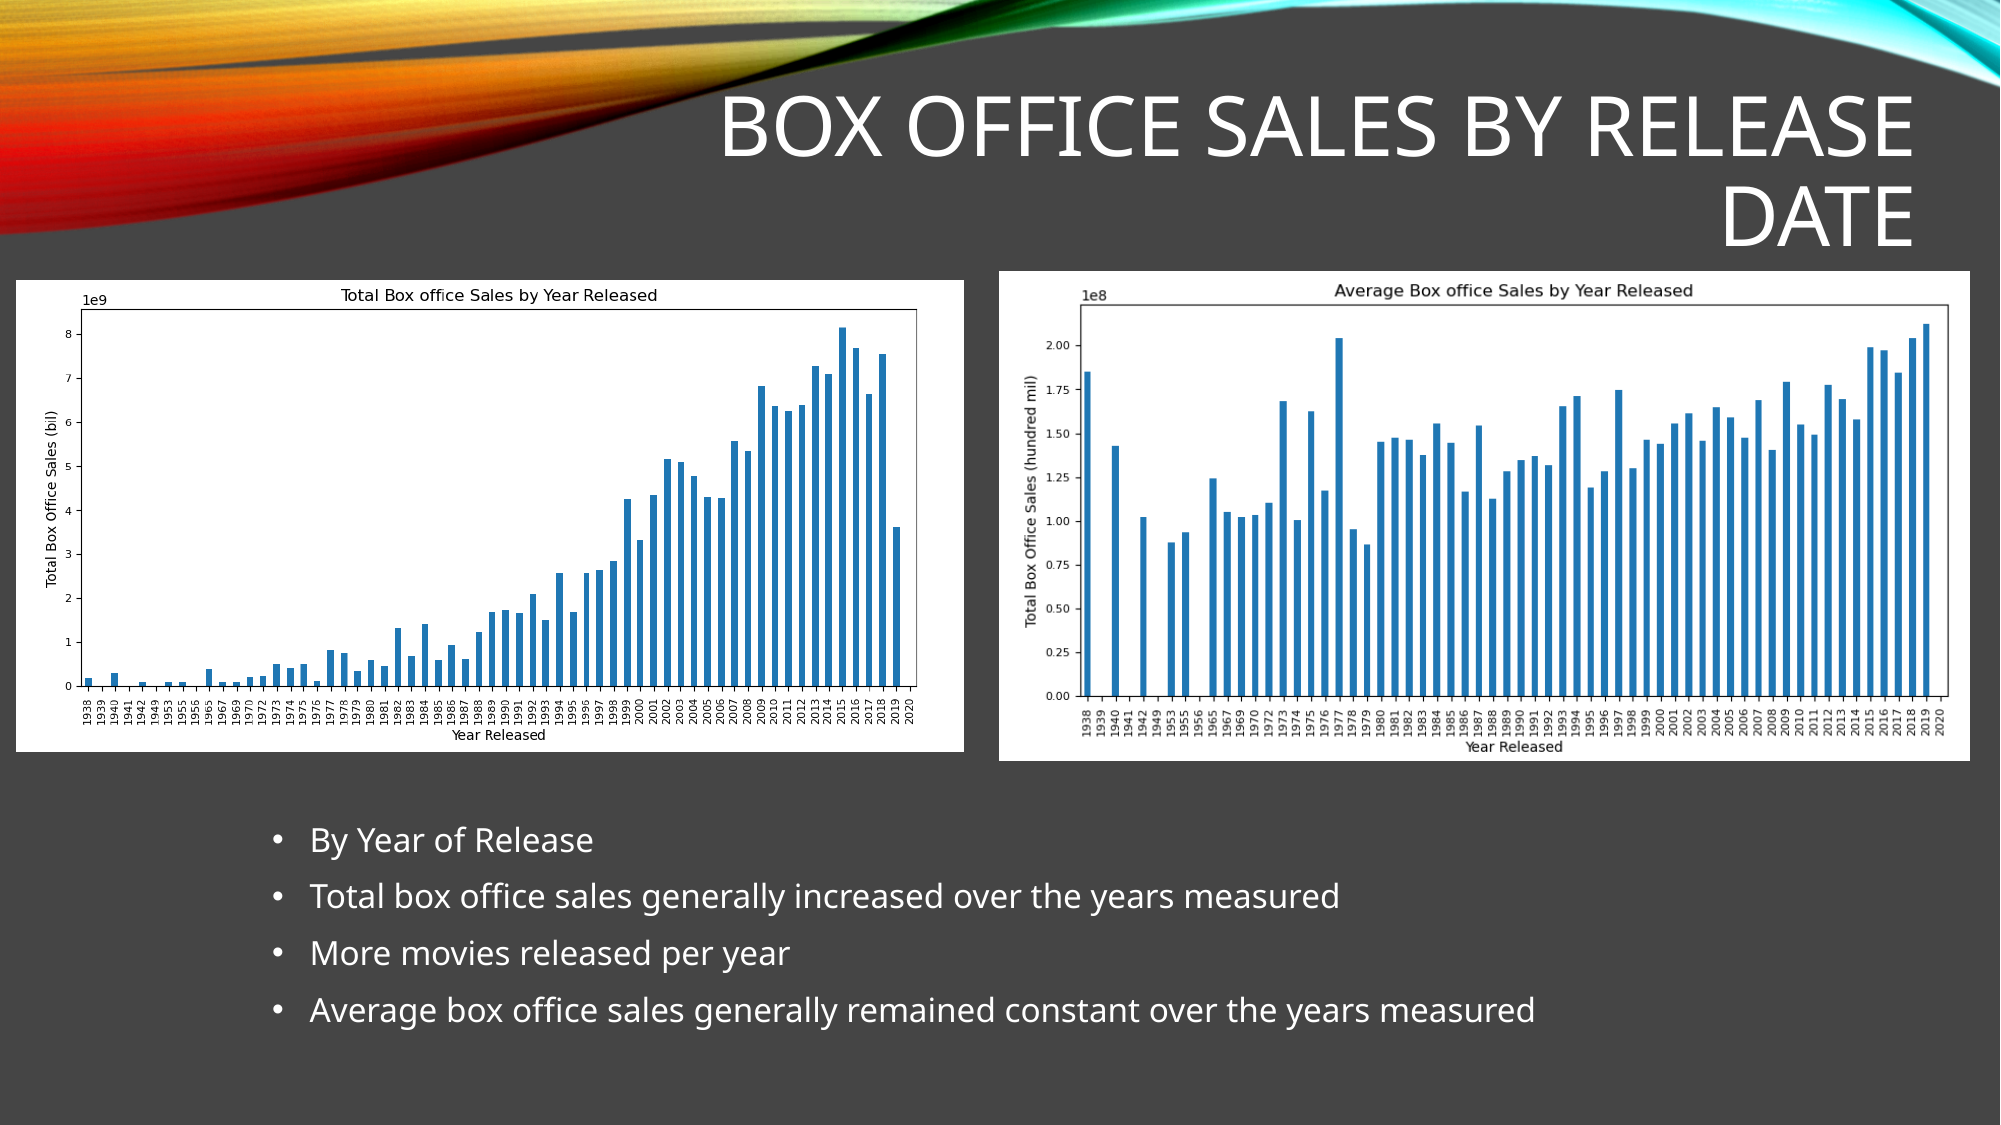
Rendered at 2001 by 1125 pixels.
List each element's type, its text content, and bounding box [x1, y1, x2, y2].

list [16, 280, 964, 753]
picture [0, 0, 2000, 237]
picture [999, 271, 1970, 761]
title Box office sales by Release date [519, 68, 1933, 281]
list By Year of Release Total box office sales generally increased over the years measured More movies released per year Average box office sales generally remained constant over the years measured [257, 815, 1670, 1113]
